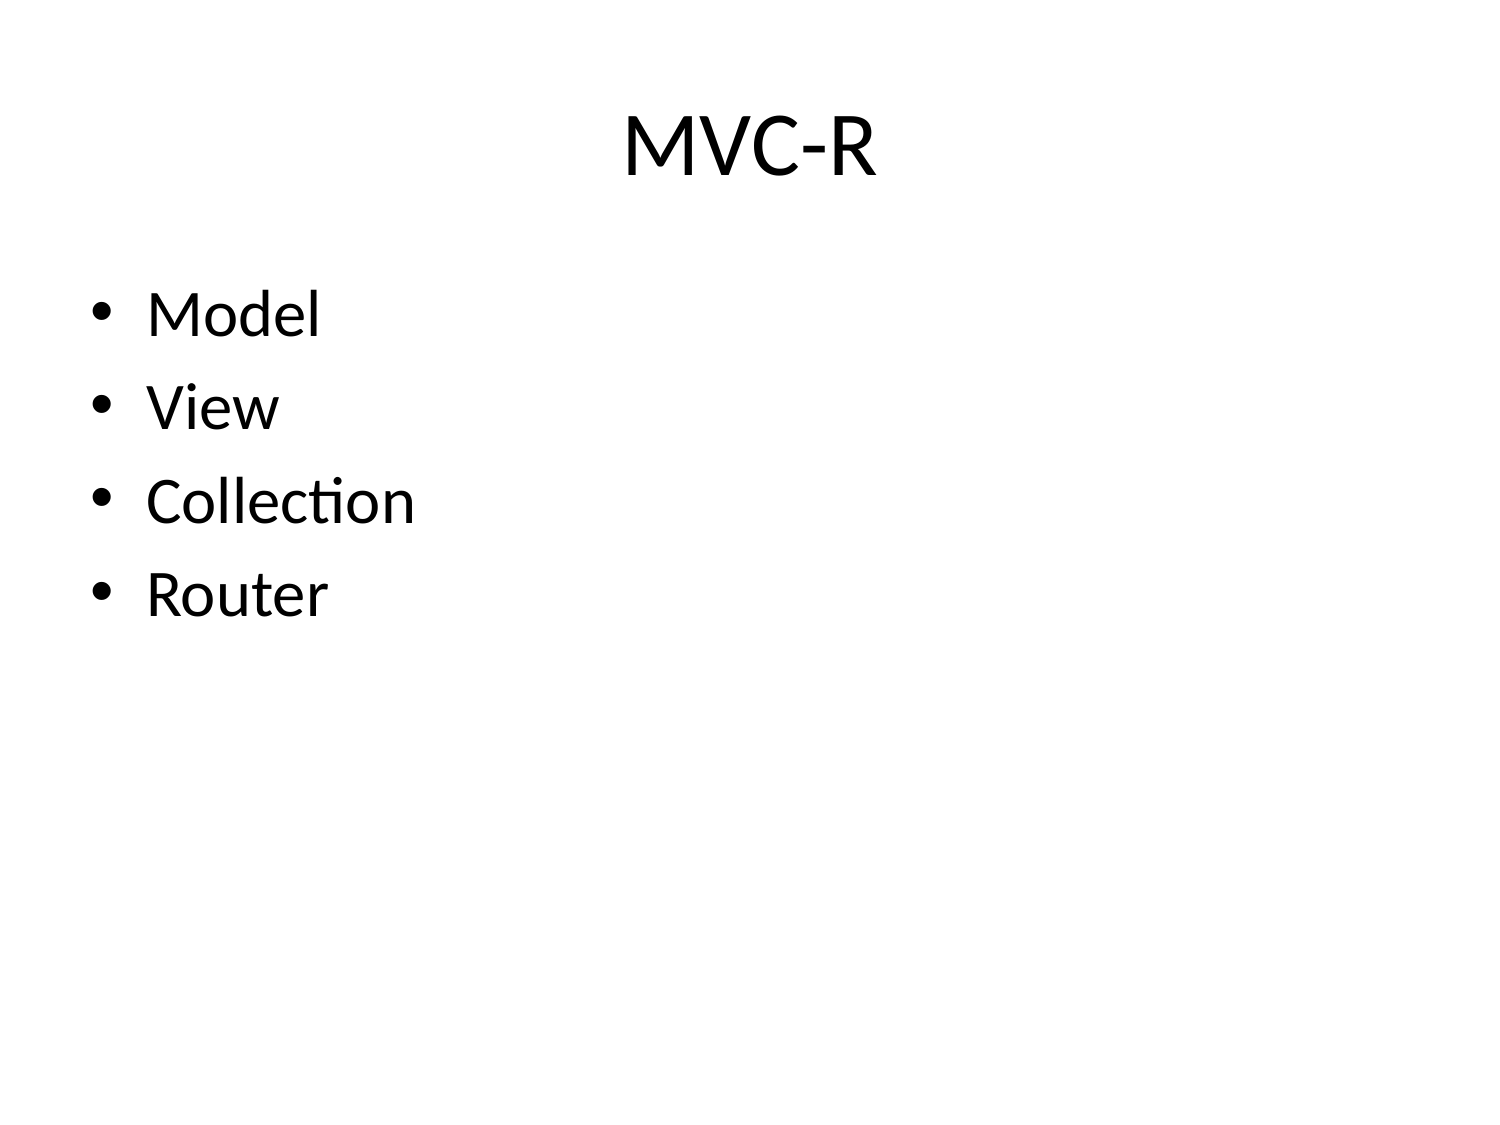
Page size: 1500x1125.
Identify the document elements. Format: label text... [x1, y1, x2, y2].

list Model View Collection Router [75, 262, 1425, 1005]
title MVC-R [75, 45, 1425, 233]
